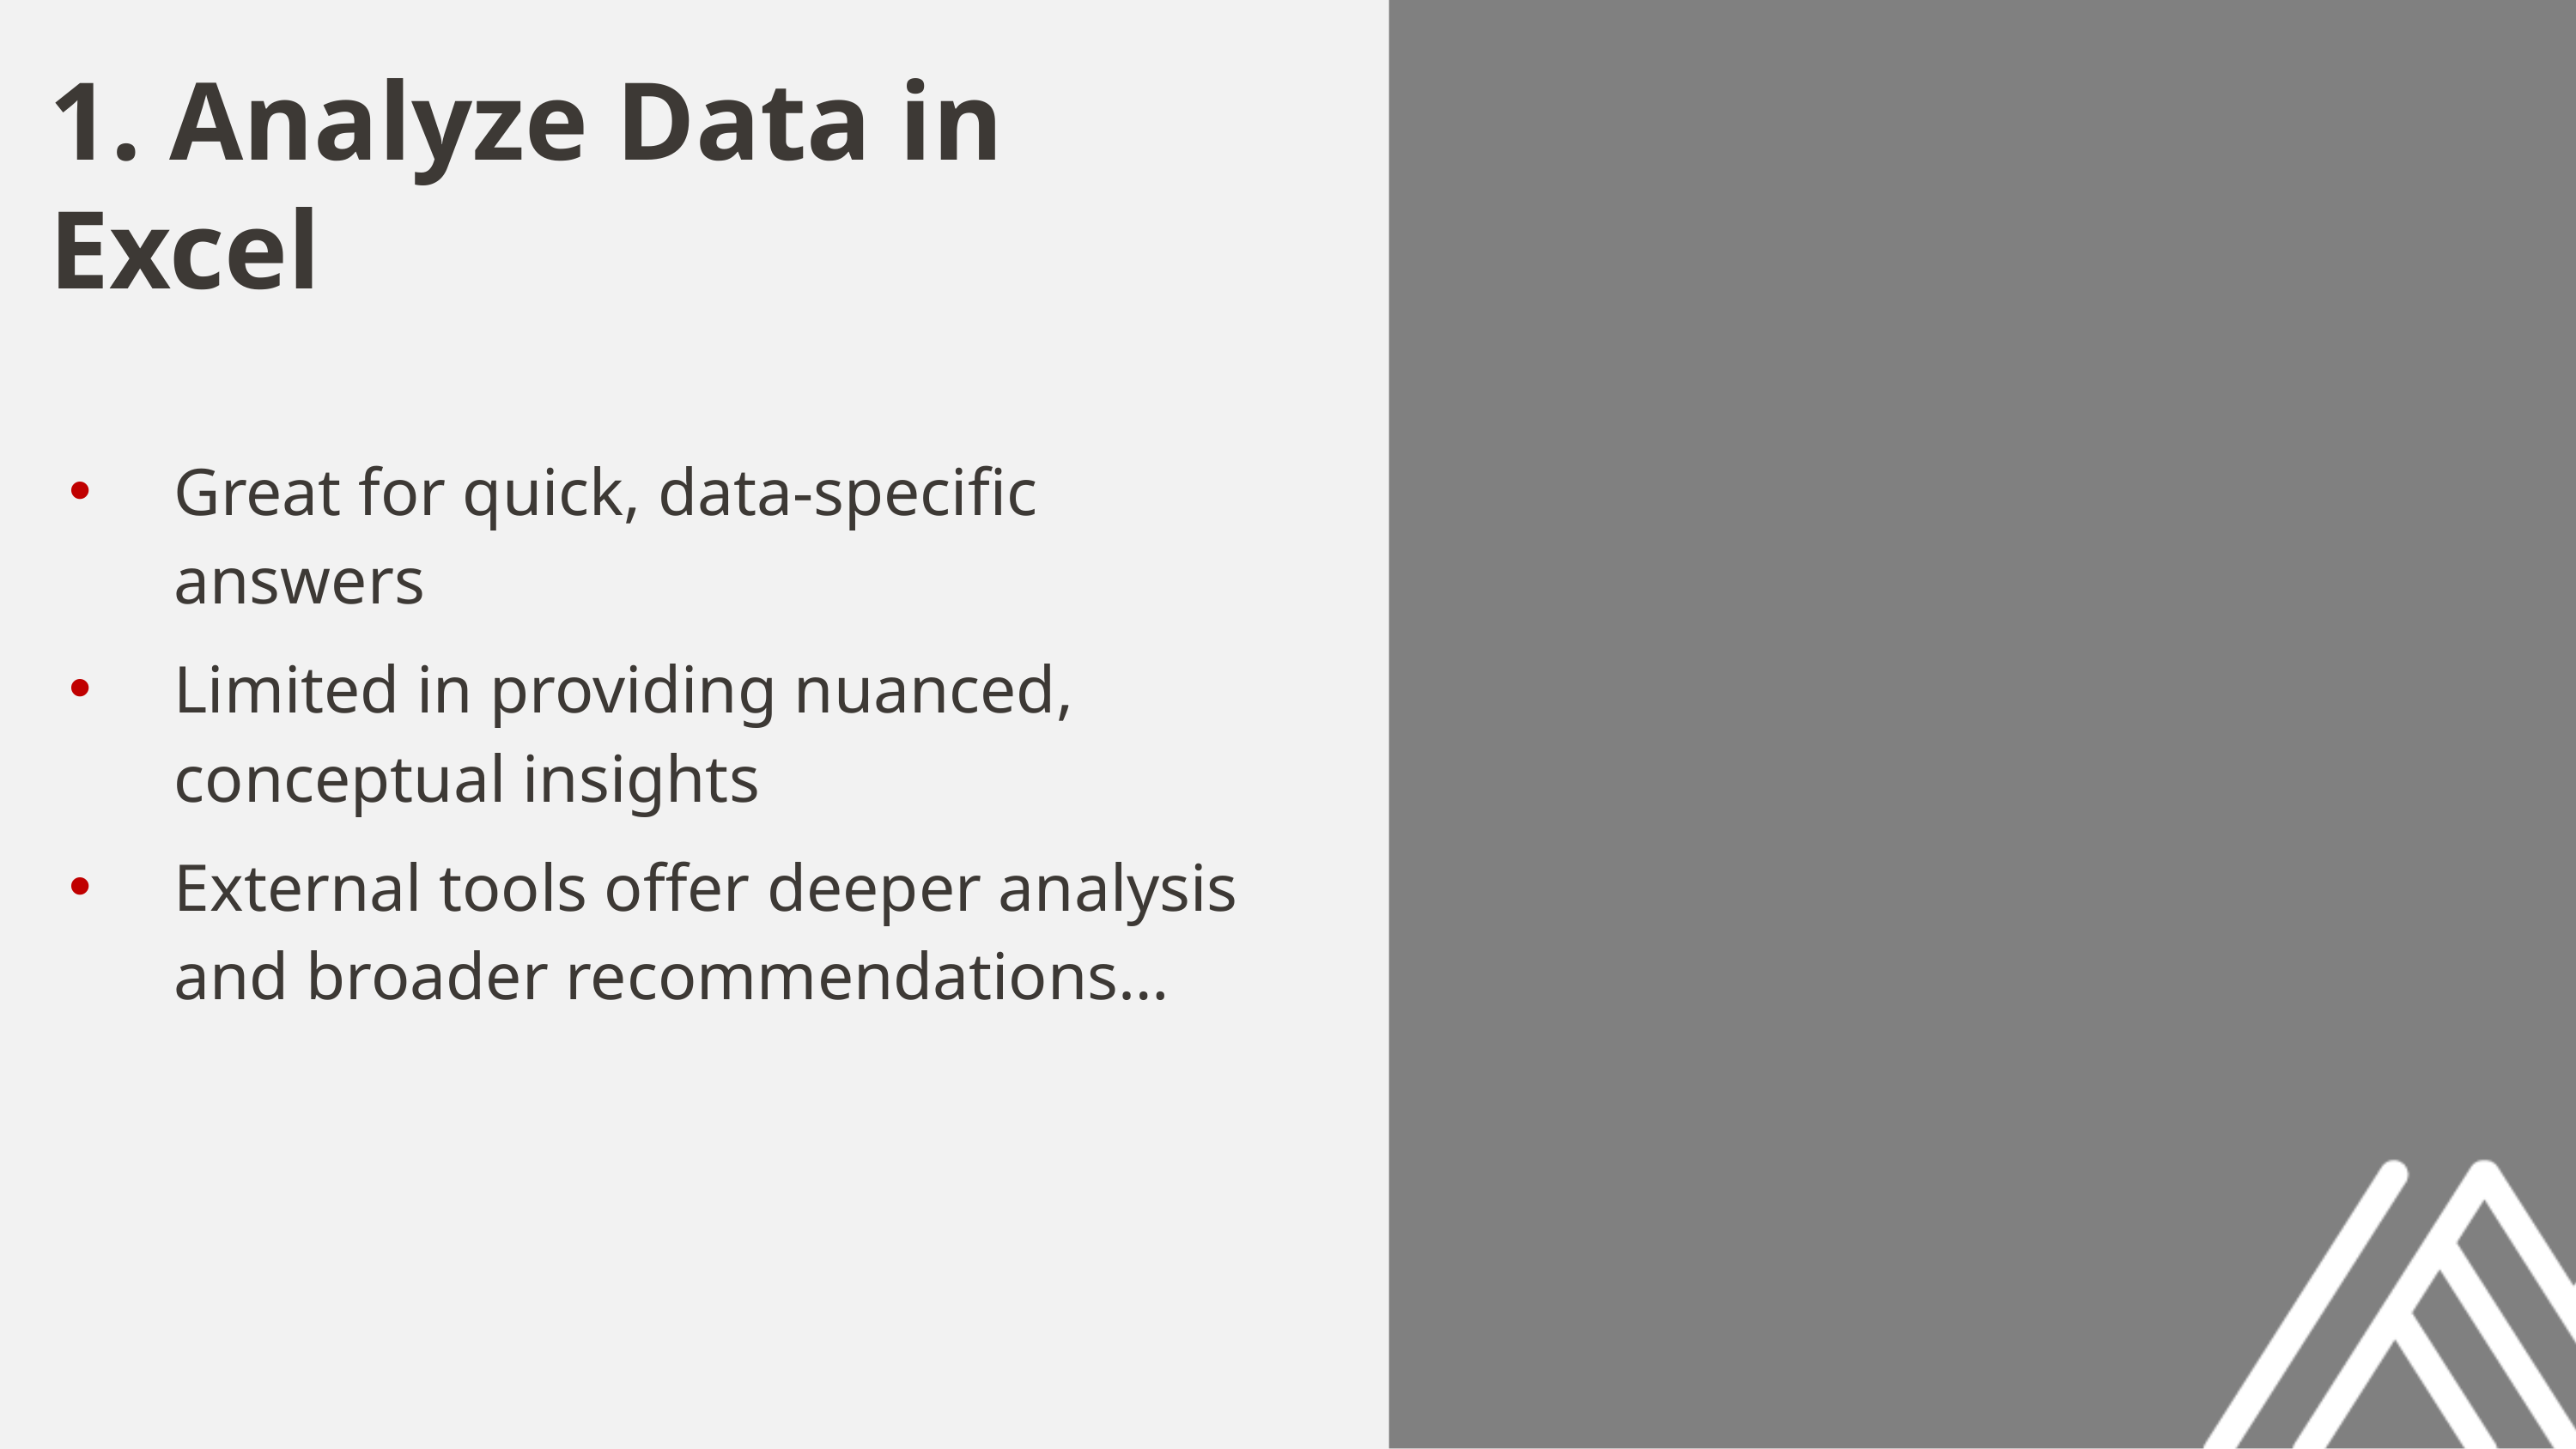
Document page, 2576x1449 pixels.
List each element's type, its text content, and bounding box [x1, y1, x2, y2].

text_box 1. Analyze Data in Excel Great for quick, data-specific answers Limited in providing nuanced, conceptual insights External tools offer deeper analysis and broader recommendations… [36, 46, 1291, 1019]
picture [2194, 1062, 2576, 1449]
text_box [1388, 0, 2576, 1449]
